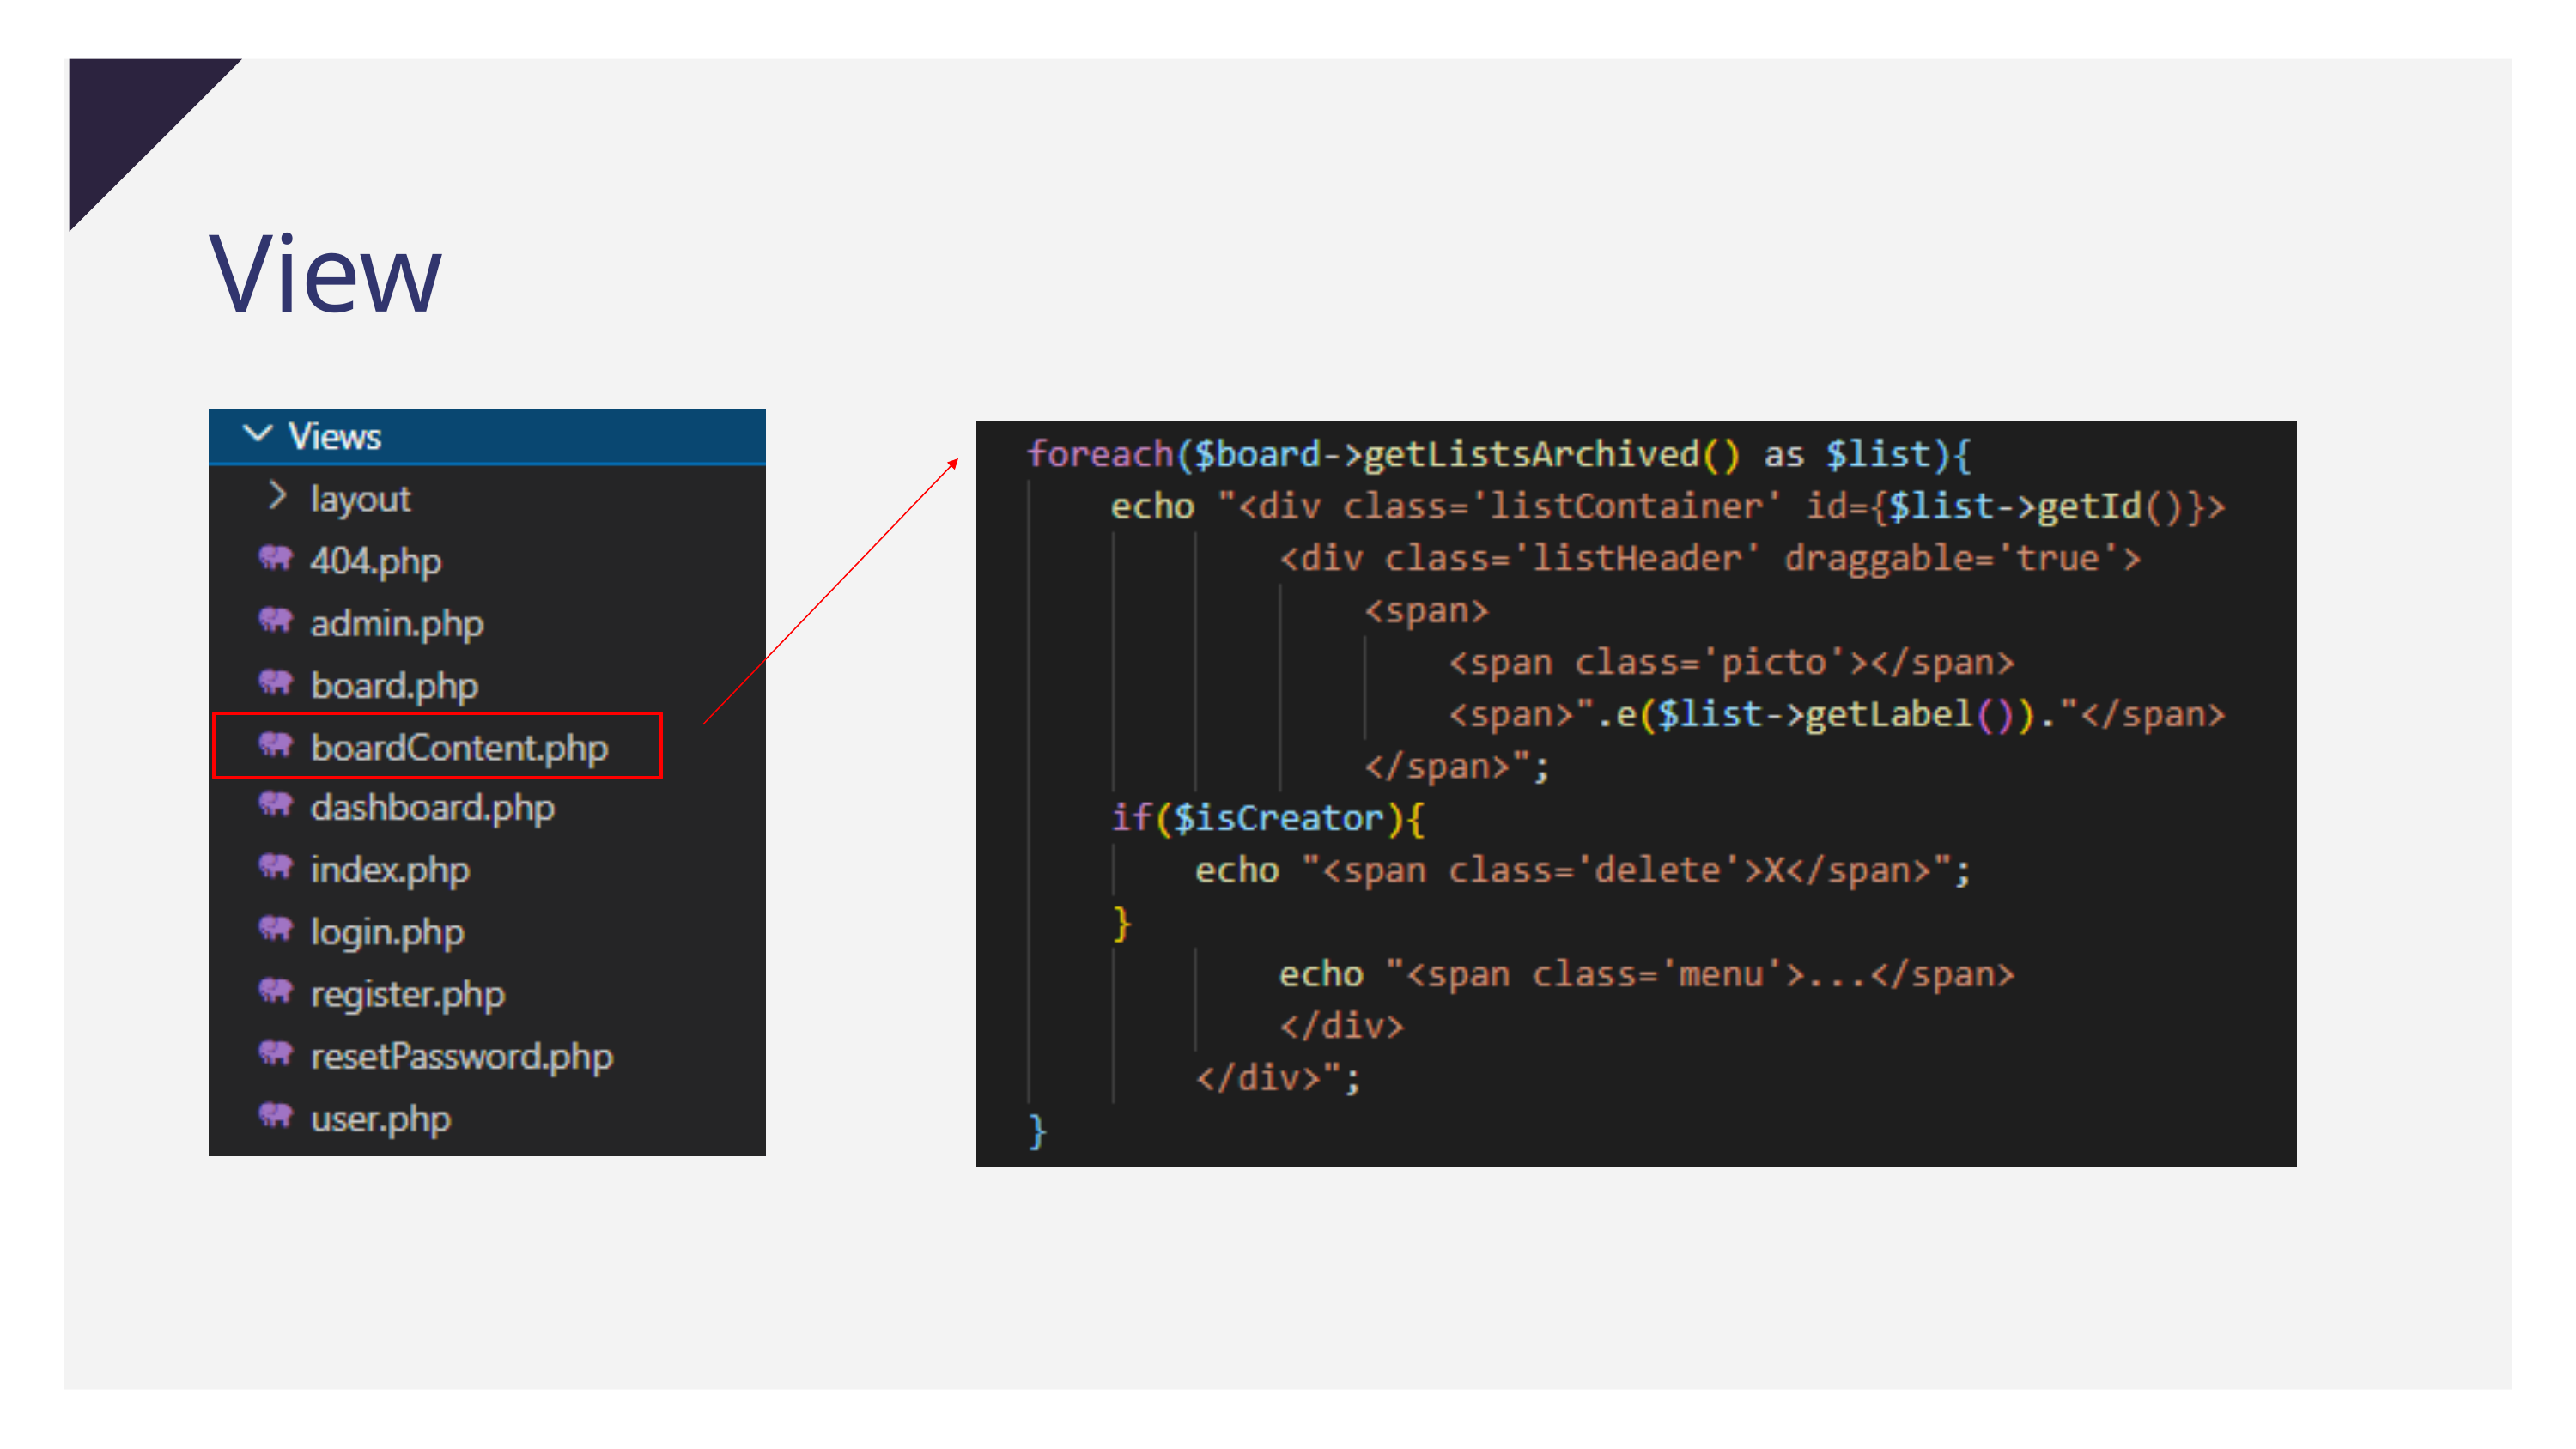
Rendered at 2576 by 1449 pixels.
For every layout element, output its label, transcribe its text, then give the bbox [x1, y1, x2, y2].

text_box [69, 58, 243, 232]
picture [208, 409, 766, 1156]
text_box View [209, 204, 766, 334]
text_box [702, 458, 959, 724]
picture [976, 421, 2297, 1167]
text_box [64, 58, 2512, 1390]
